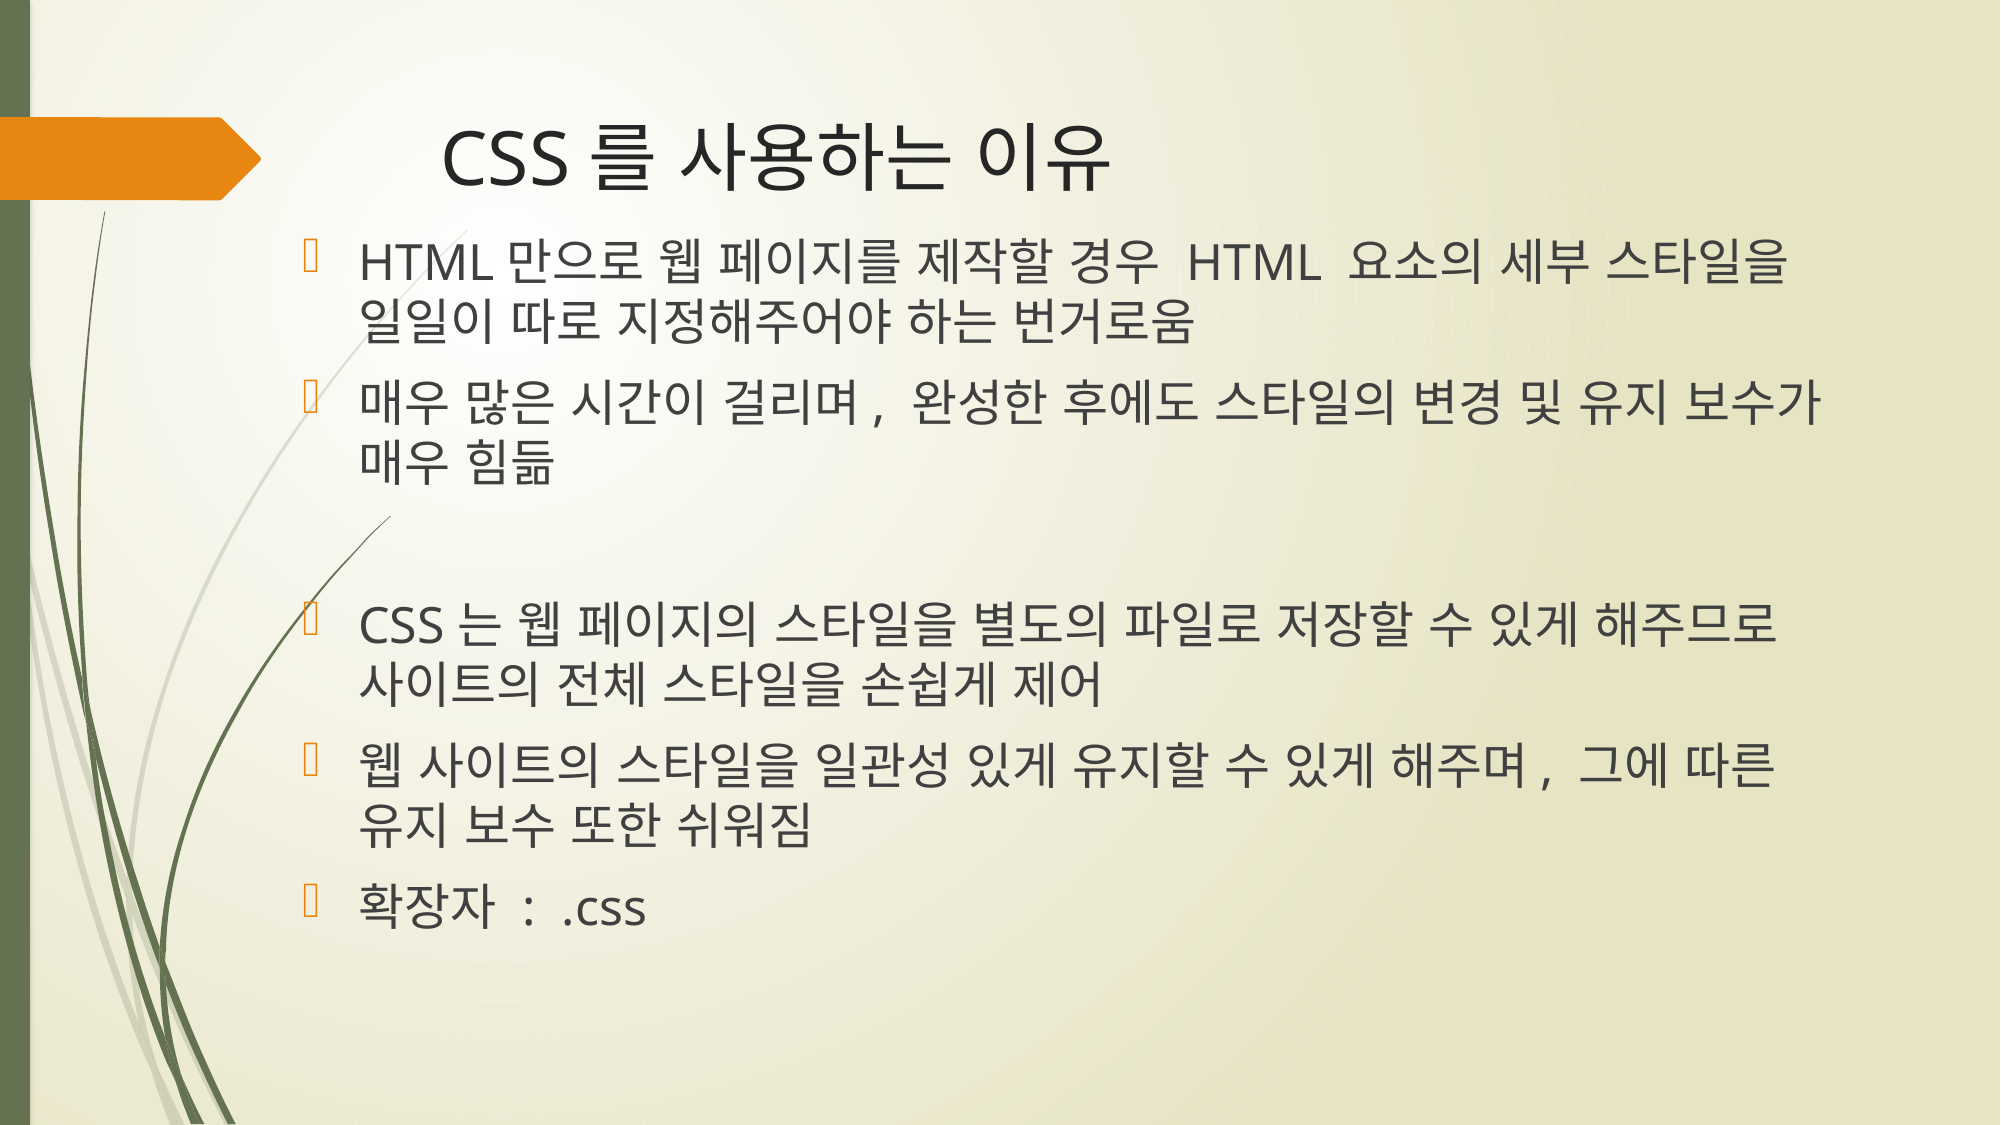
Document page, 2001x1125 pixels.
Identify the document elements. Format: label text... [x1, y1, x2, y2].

list HTML만으로 웹 페이지를 제작할 경우 HTML 요소의 세부 스타일을 일일이 따로 지정해주어야 하는 번거로움 매우 많은 시간이 걸리며, 완성한 후에도 스타일의 변경 및 유지 보수가 매우 힘듦 CSS는 웹 페이지의 스타일을 별도의 파일로 저장할 수 있게 해주므로 사이트의 전체 스타일을 손쉽게 제어 웹 사이트의 스타일을 일관성 있게 유지할 수 있게 해주며, 그에 따른 유지 보수 또한 쉬워짐 확장자 : .css [287, 223, 1888, 1063]
title CSS를 사용하는 이유 [425, 102, 1888, 223]
